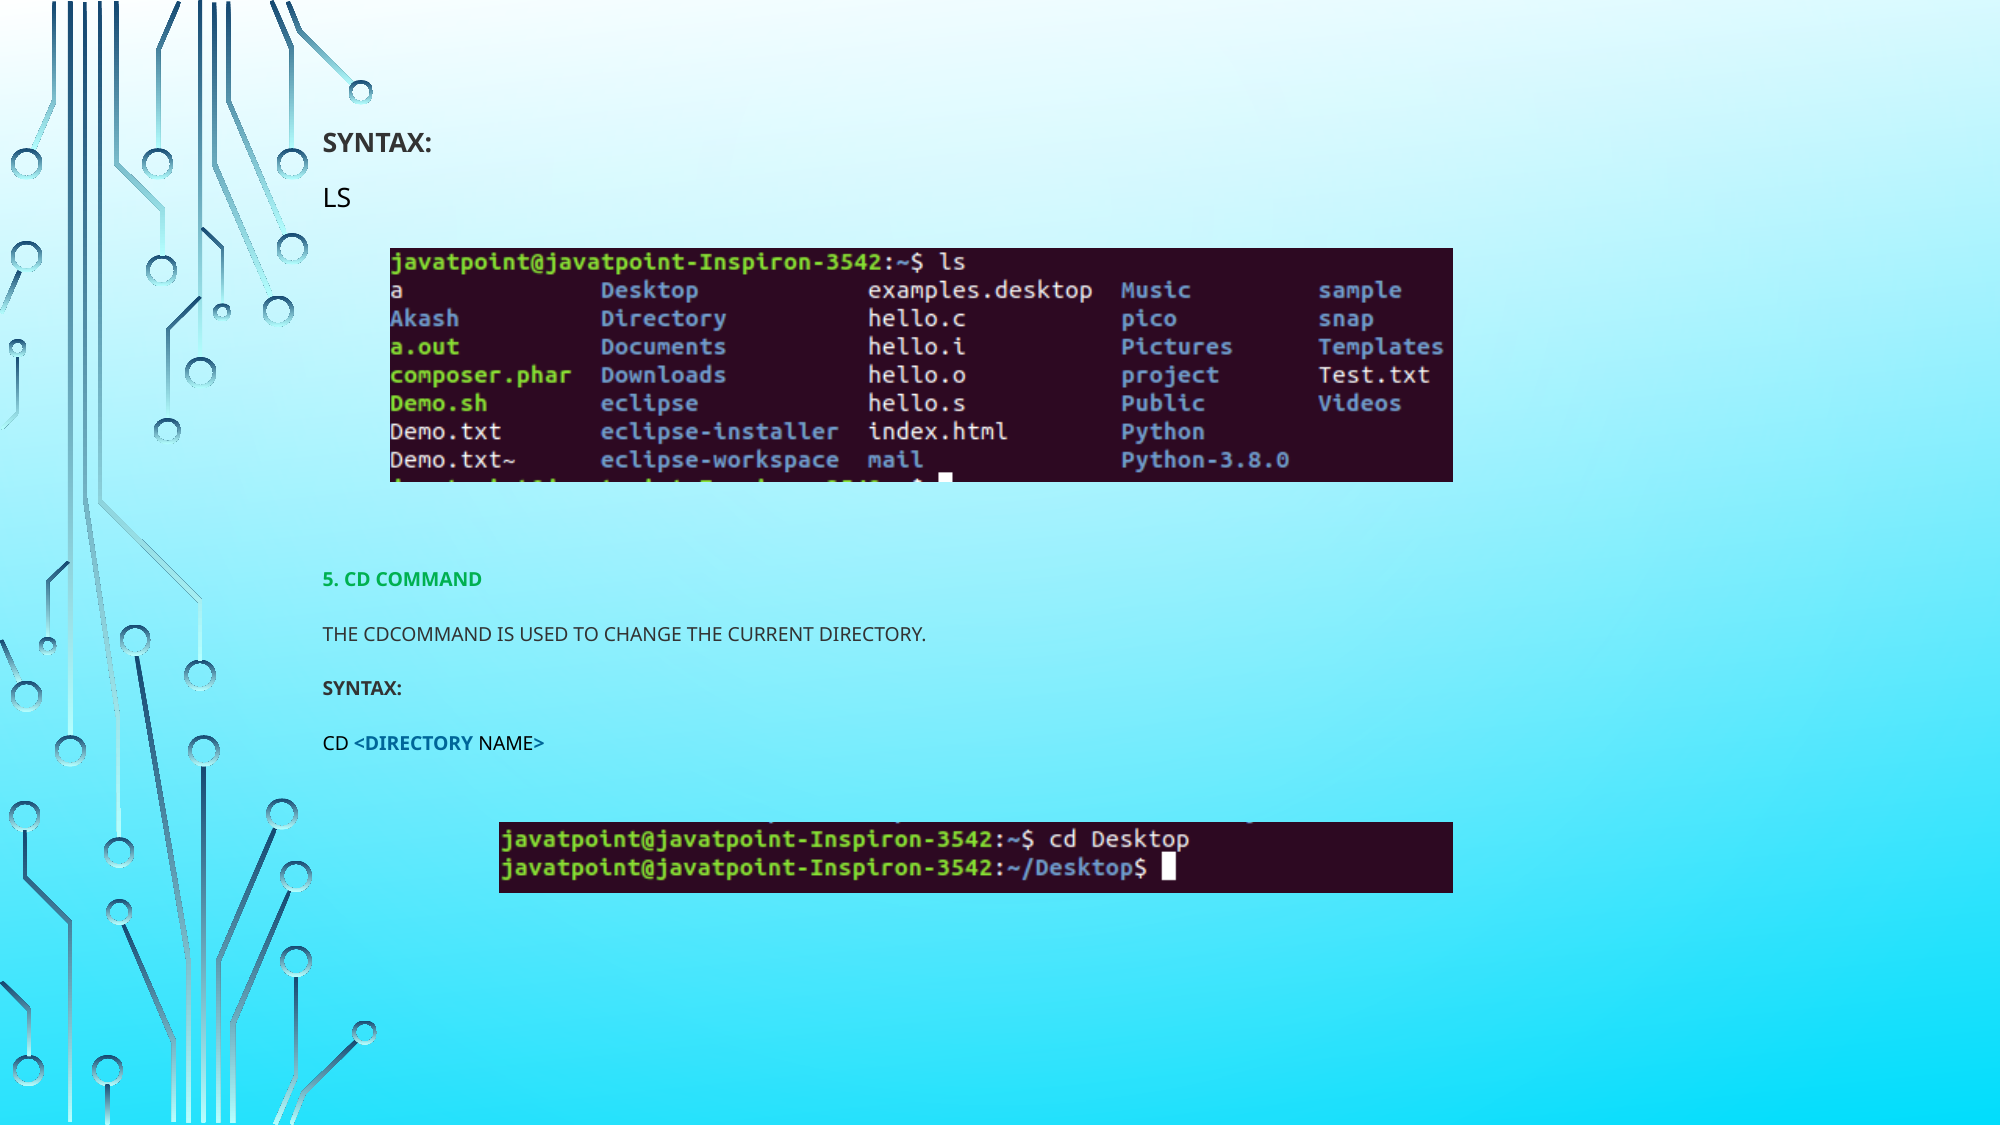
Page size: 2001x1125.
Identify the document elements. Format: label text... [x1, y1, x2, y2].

picture [389, 248, 1453, 482]
subtitle Syntax: ls 5. cd Command The cdcommand is used to change the current directory. Syntax: cd <directory name> [307, 112, 1750, 1062]
picture [499, 822, 1453, 894]
